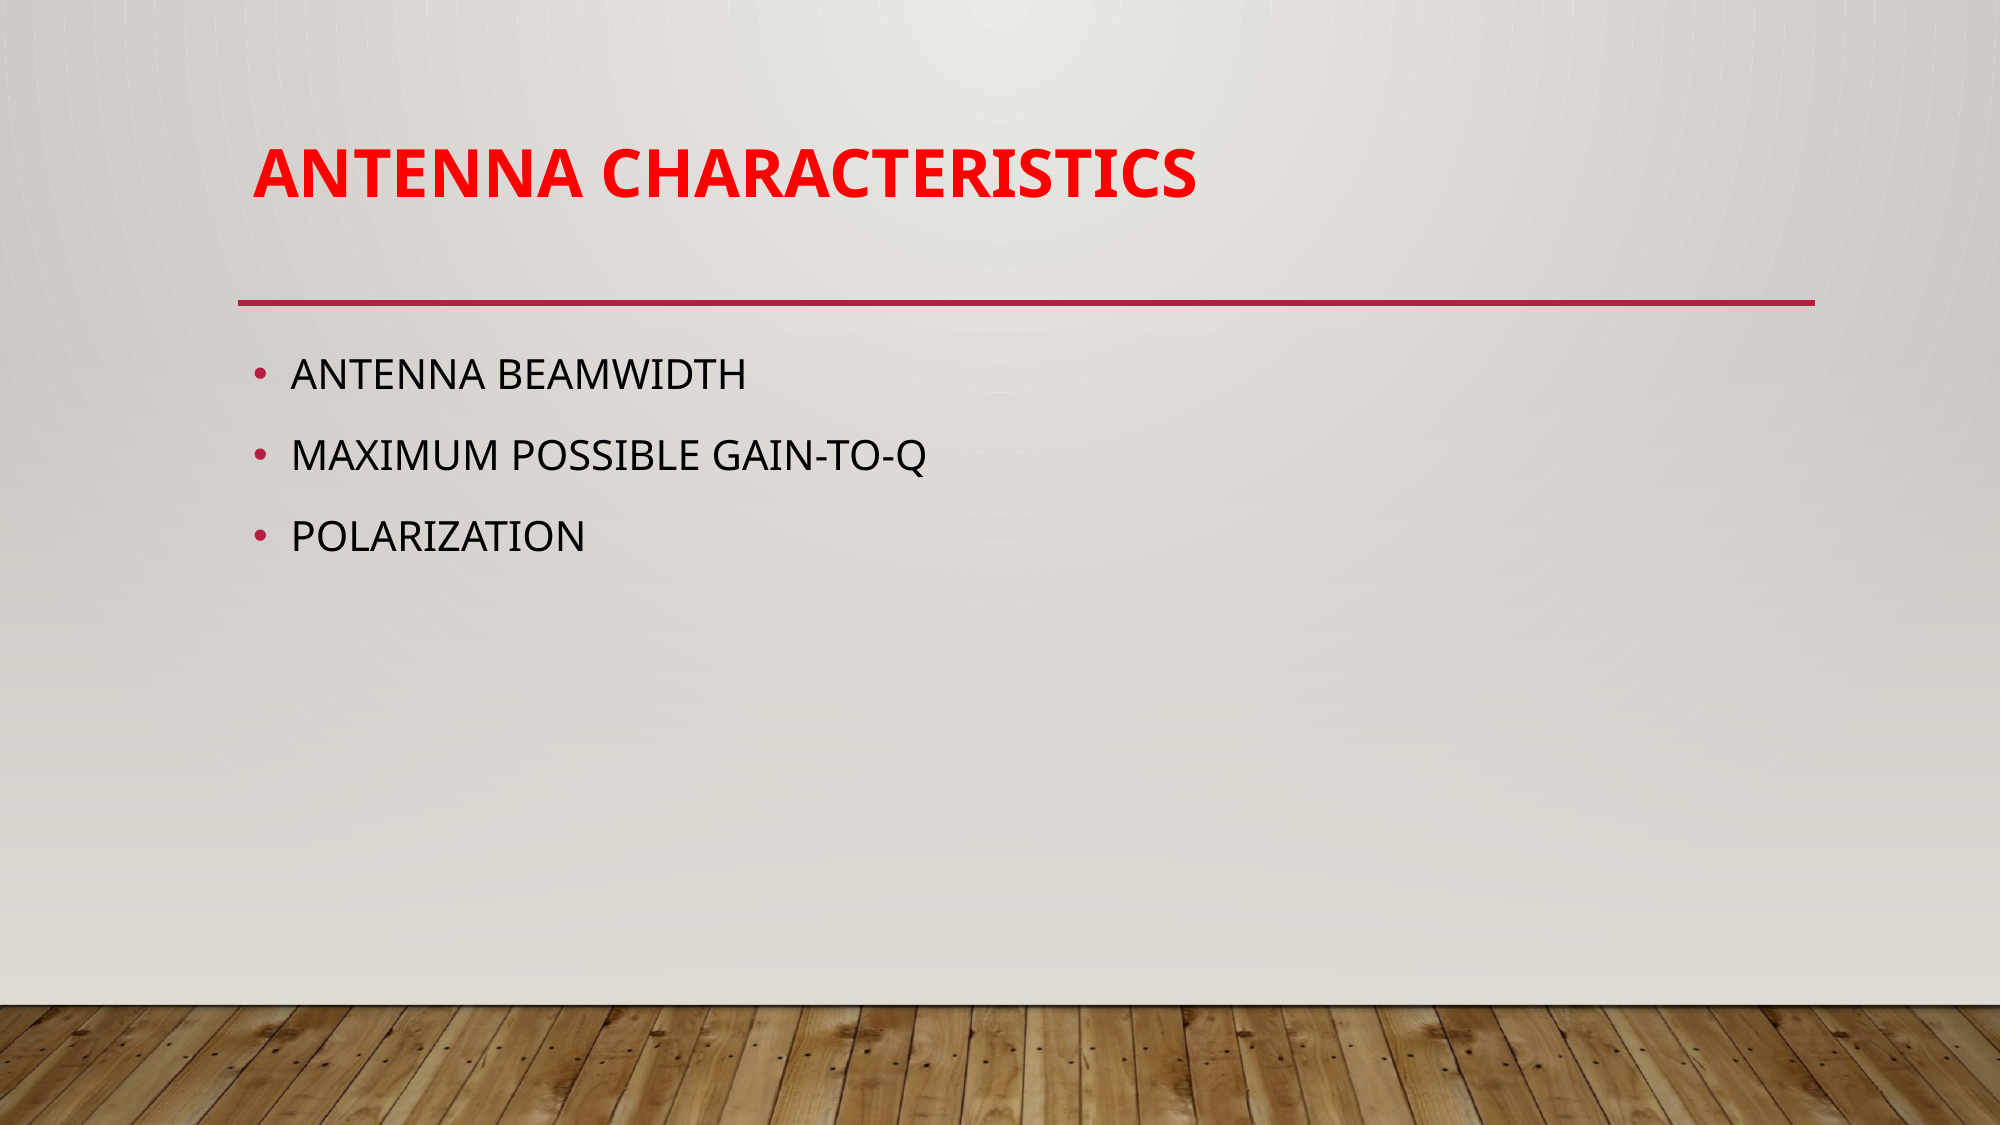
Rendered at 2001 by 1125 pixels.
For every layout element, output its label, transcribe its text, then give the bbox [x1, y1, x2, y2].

title ANTENNA CHARACTERISTICS [238, 131, 1814, 305]
picture [0, 1005, 2000, 1125]
list ANTENNA BEAMWIDTH MAXIMUM POSSIBLE GAIN-TO-Q POLARIZATION [238, 330, 1814, 897]
